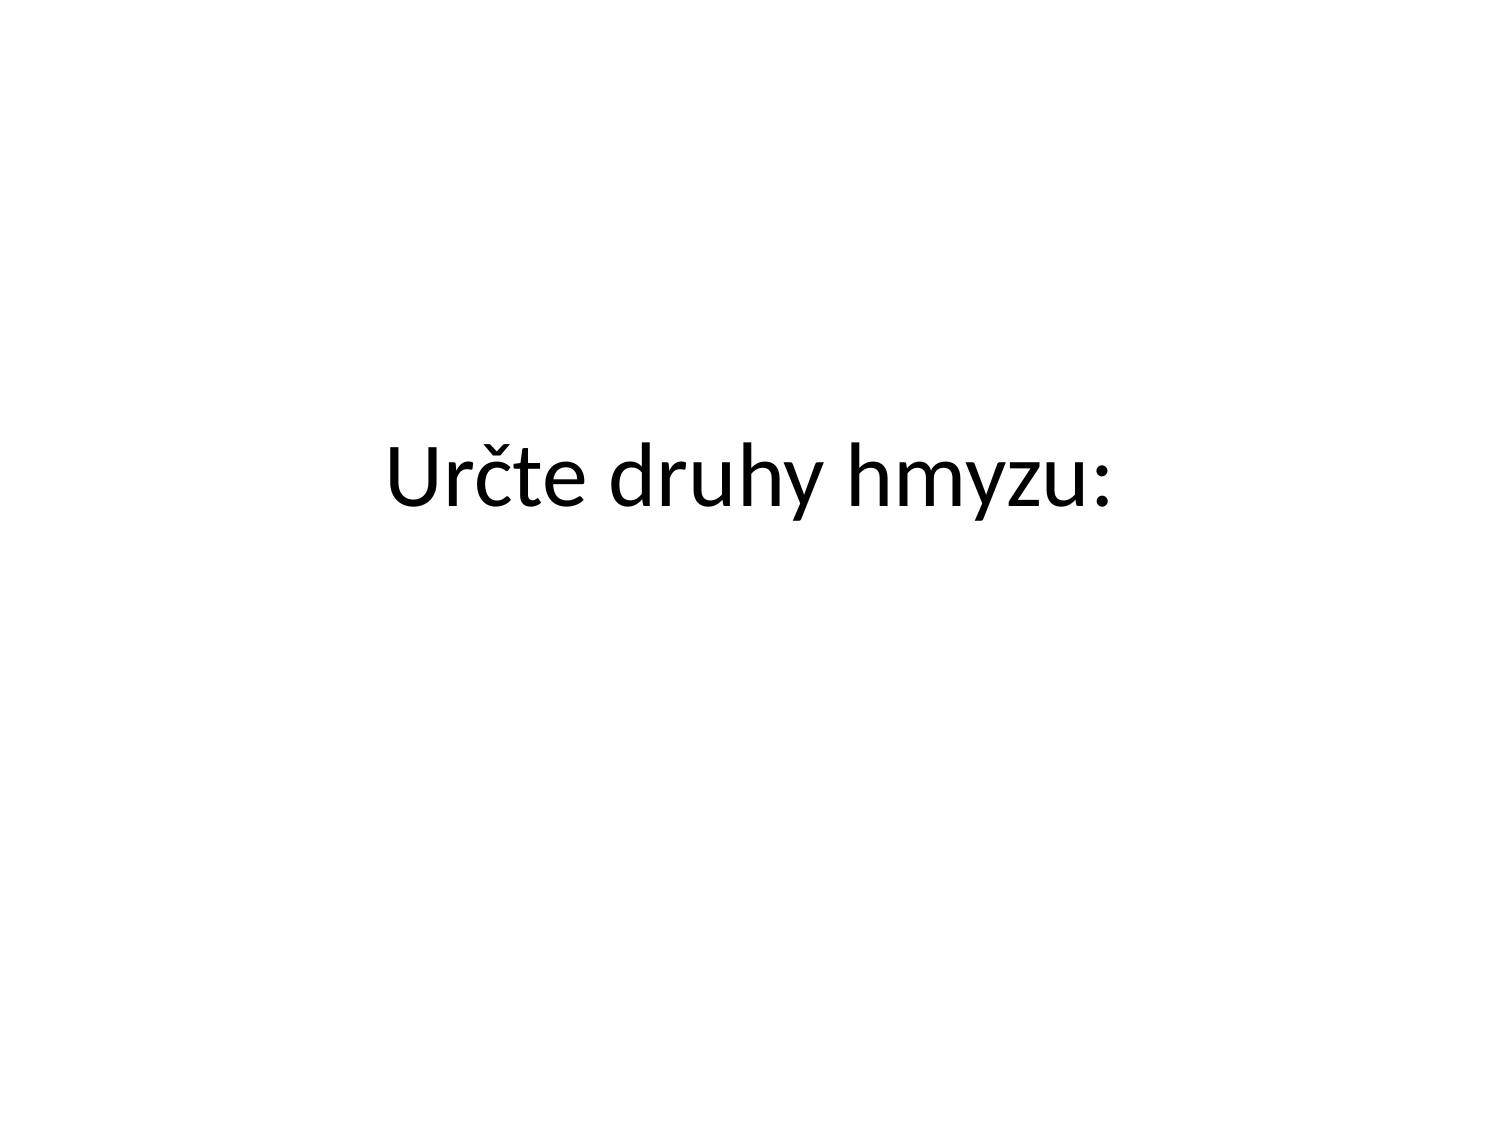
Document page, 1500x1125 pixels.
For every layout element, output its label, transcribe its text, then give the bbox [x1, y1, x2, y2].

title Určte druhy hmyzu: [112, 349, 1388, 591]
